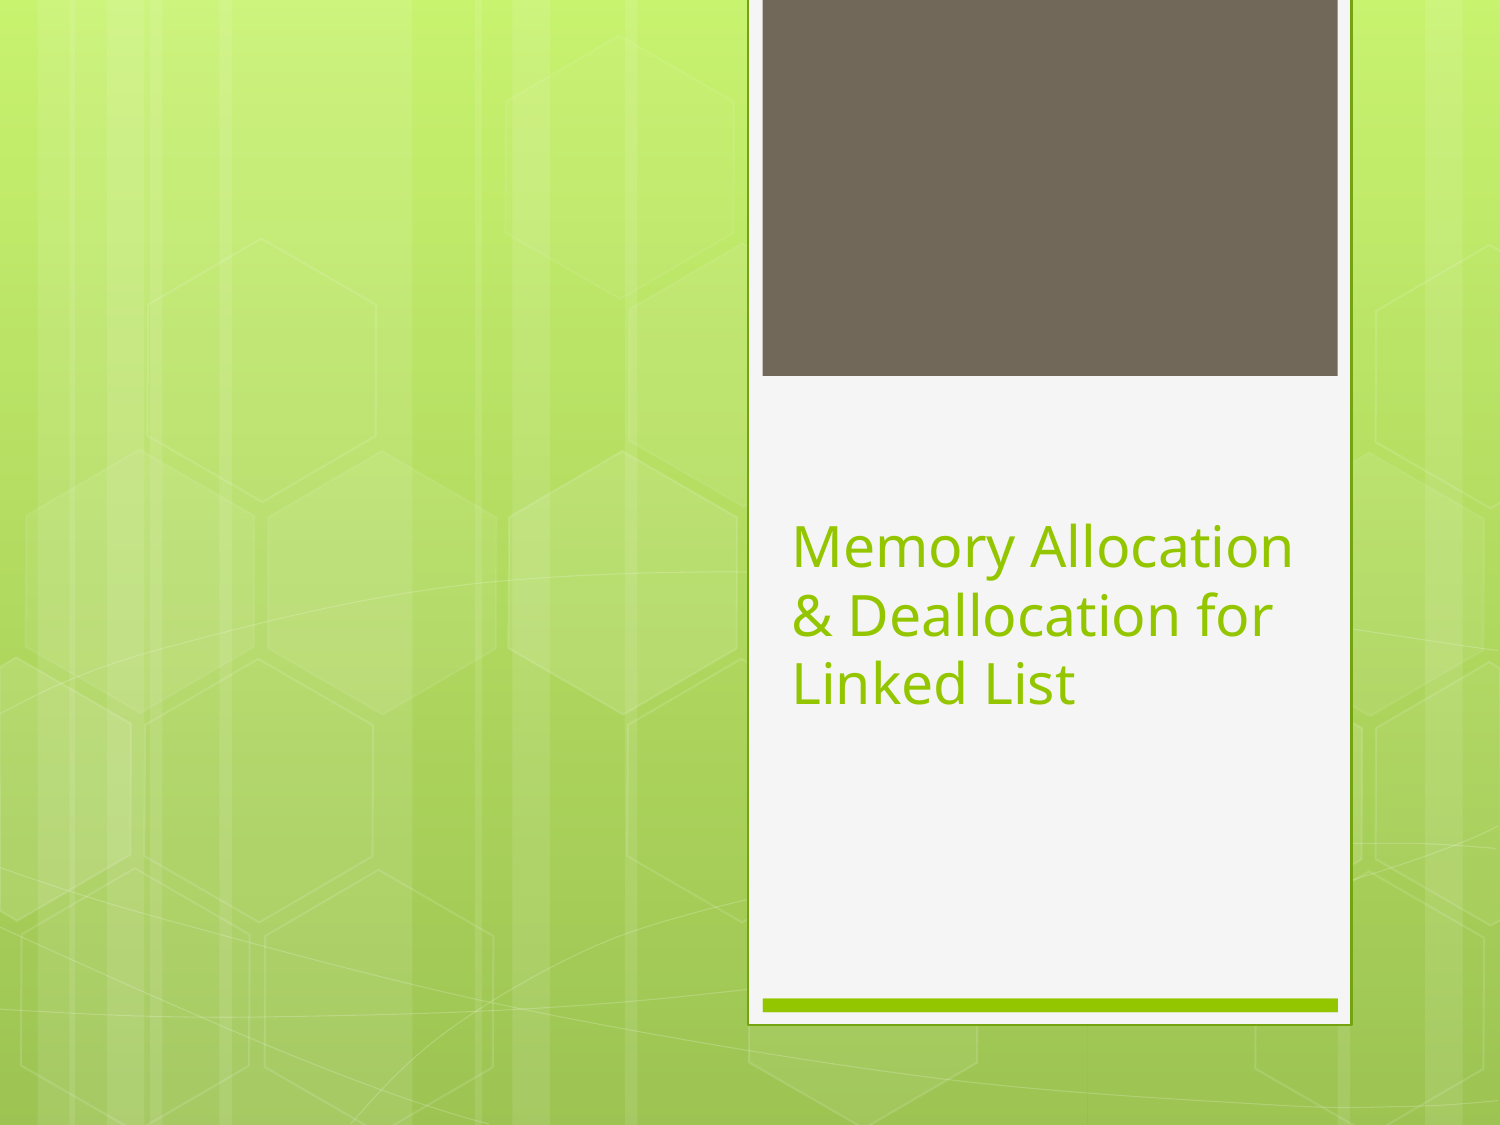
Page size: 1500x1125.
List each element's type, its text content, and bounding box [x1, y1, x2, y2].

title Memory Allocation & Deallocation for Linked List [776, 444, 1320, 724]
